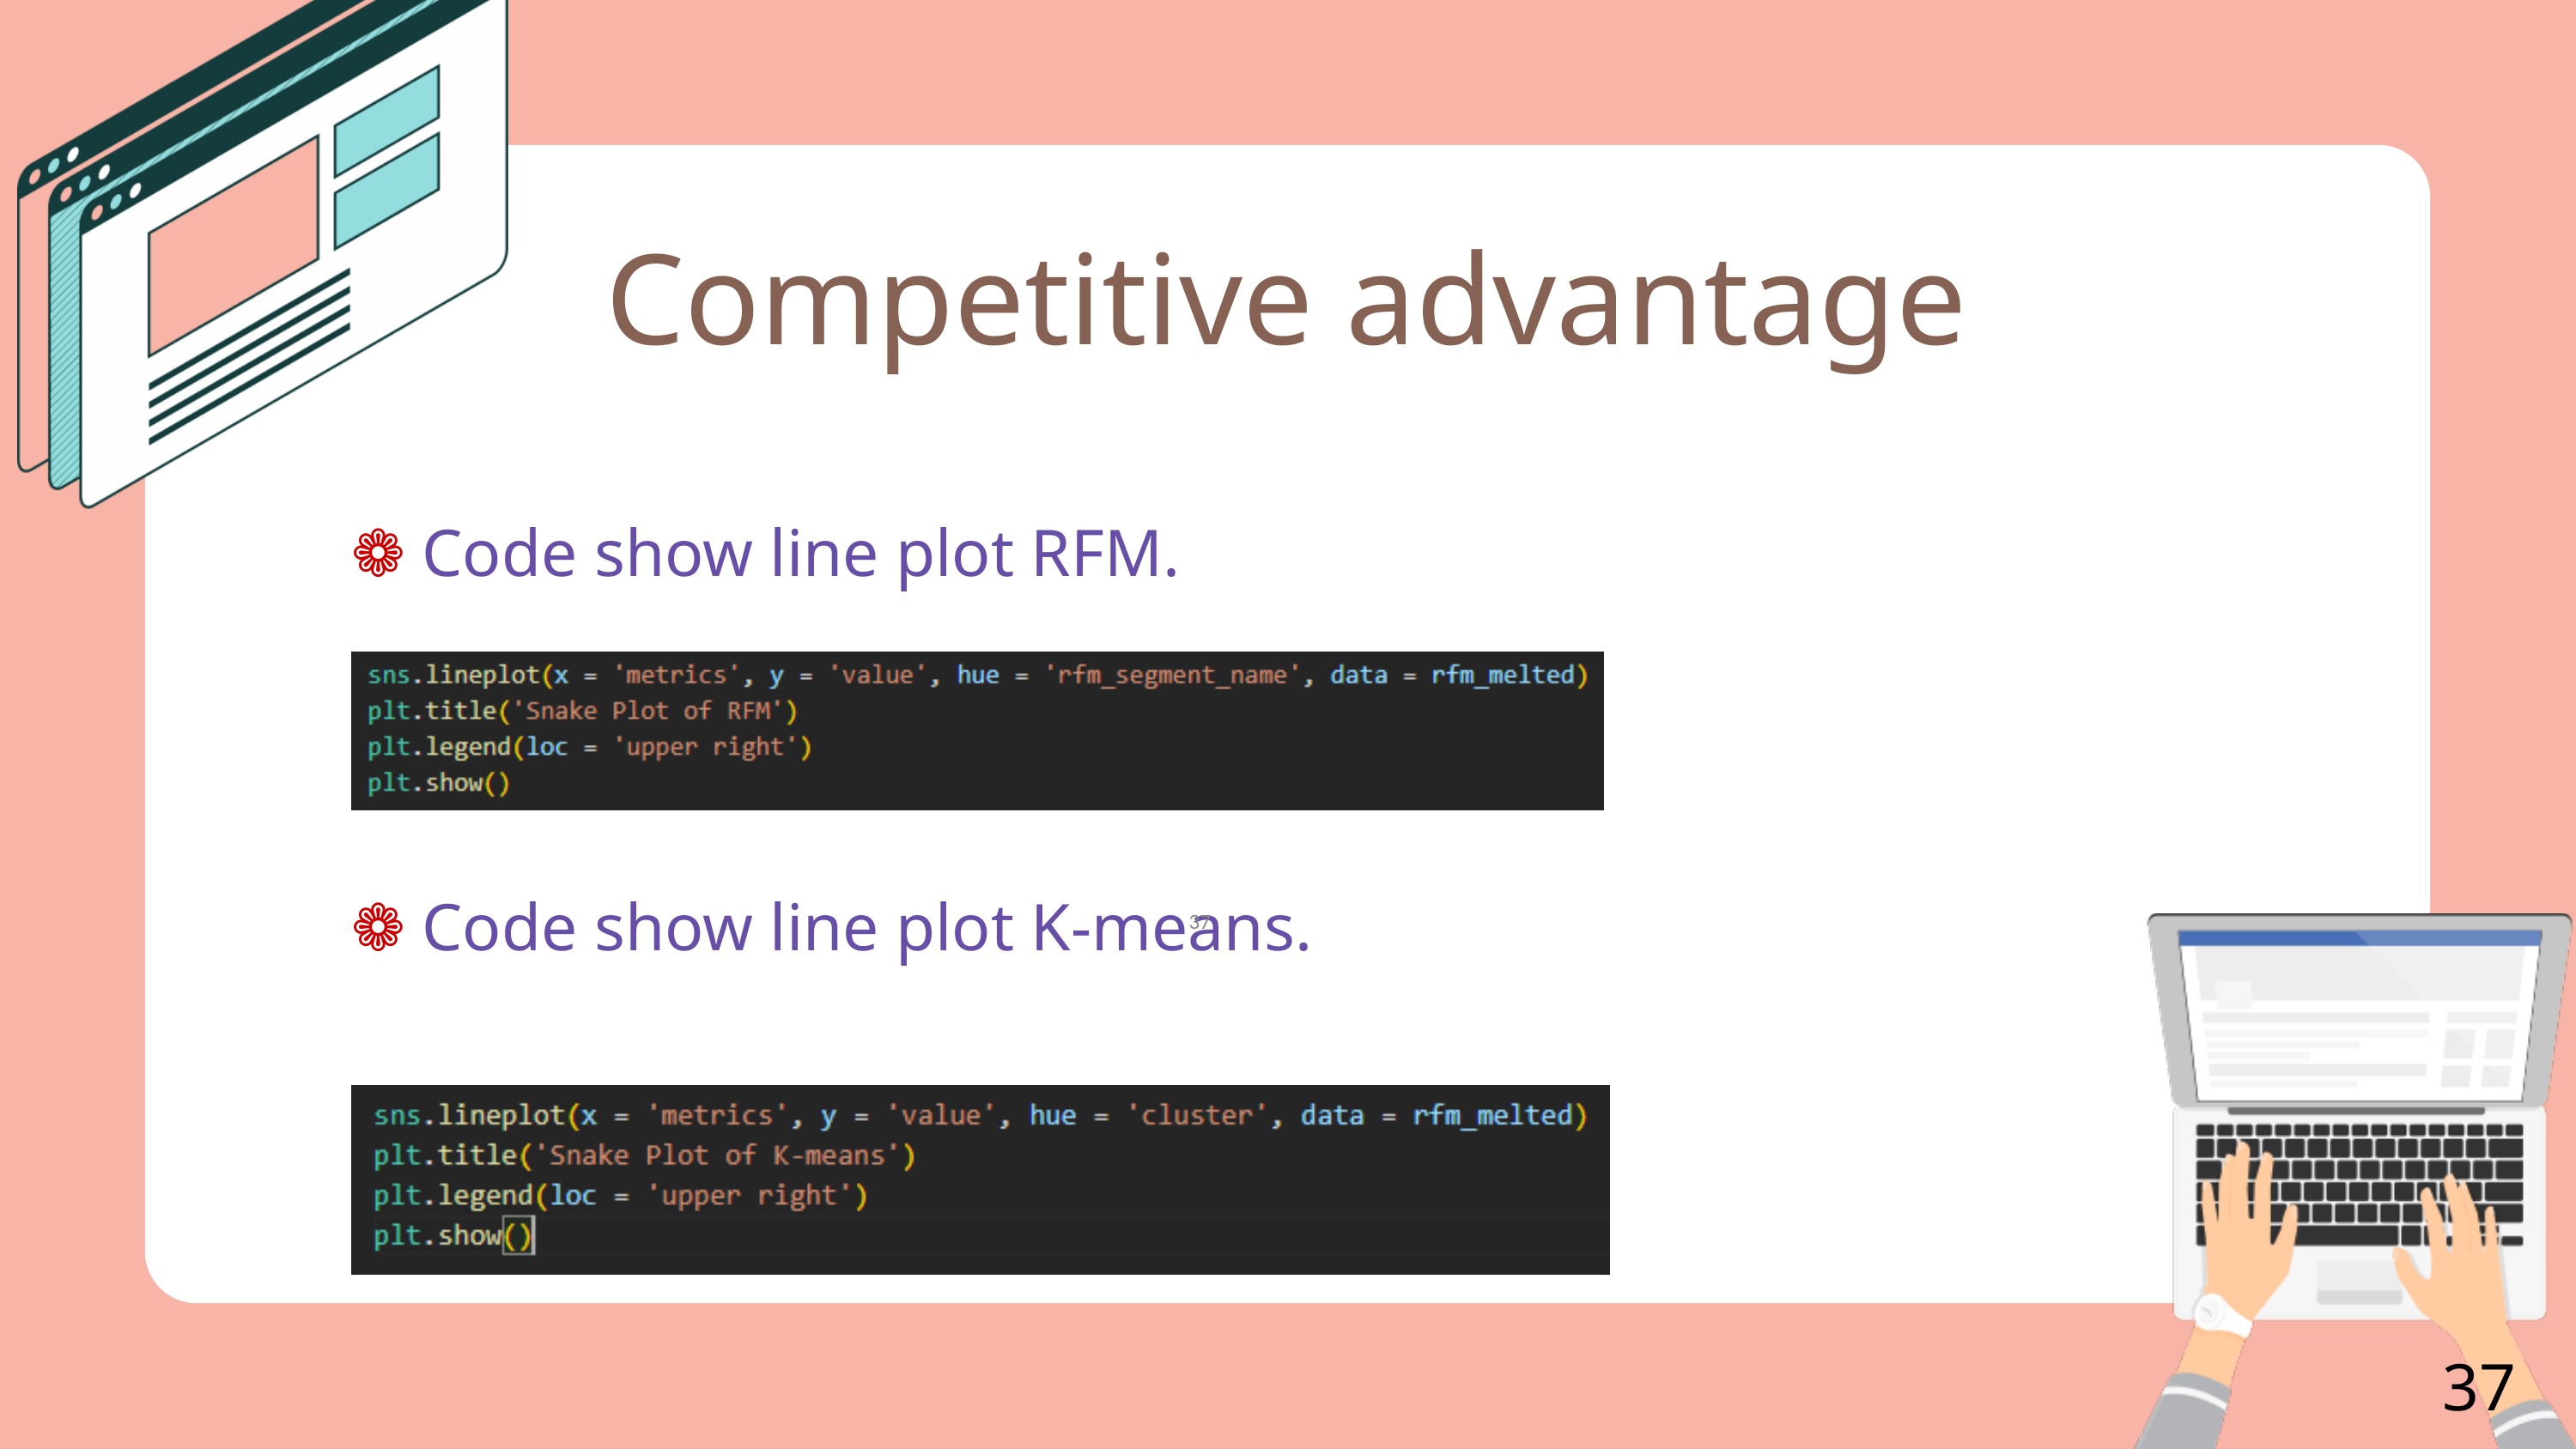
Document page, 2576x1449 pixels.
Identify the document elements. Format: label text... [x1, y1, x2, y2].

text_box Competitive advantage [605, 173, 2175, 370]
picture [350, 652, 1605, 810]
text_box ❁ Code show line plot K-means. [351, 864, 1604, 1065]
picture [2076, 913, 2576, 1449]
picture [16, 0, 509, 511]
text_box [144, 518, 2431, 1304]
picture [350, 1085, 1610, 1275]
text_box ❁ Code show line plot RFM. [351, 488, 1327, 651]
text_box [513, 144, 2431, 652]
slide_number ‹#› [922, 894, 1224, 947]
